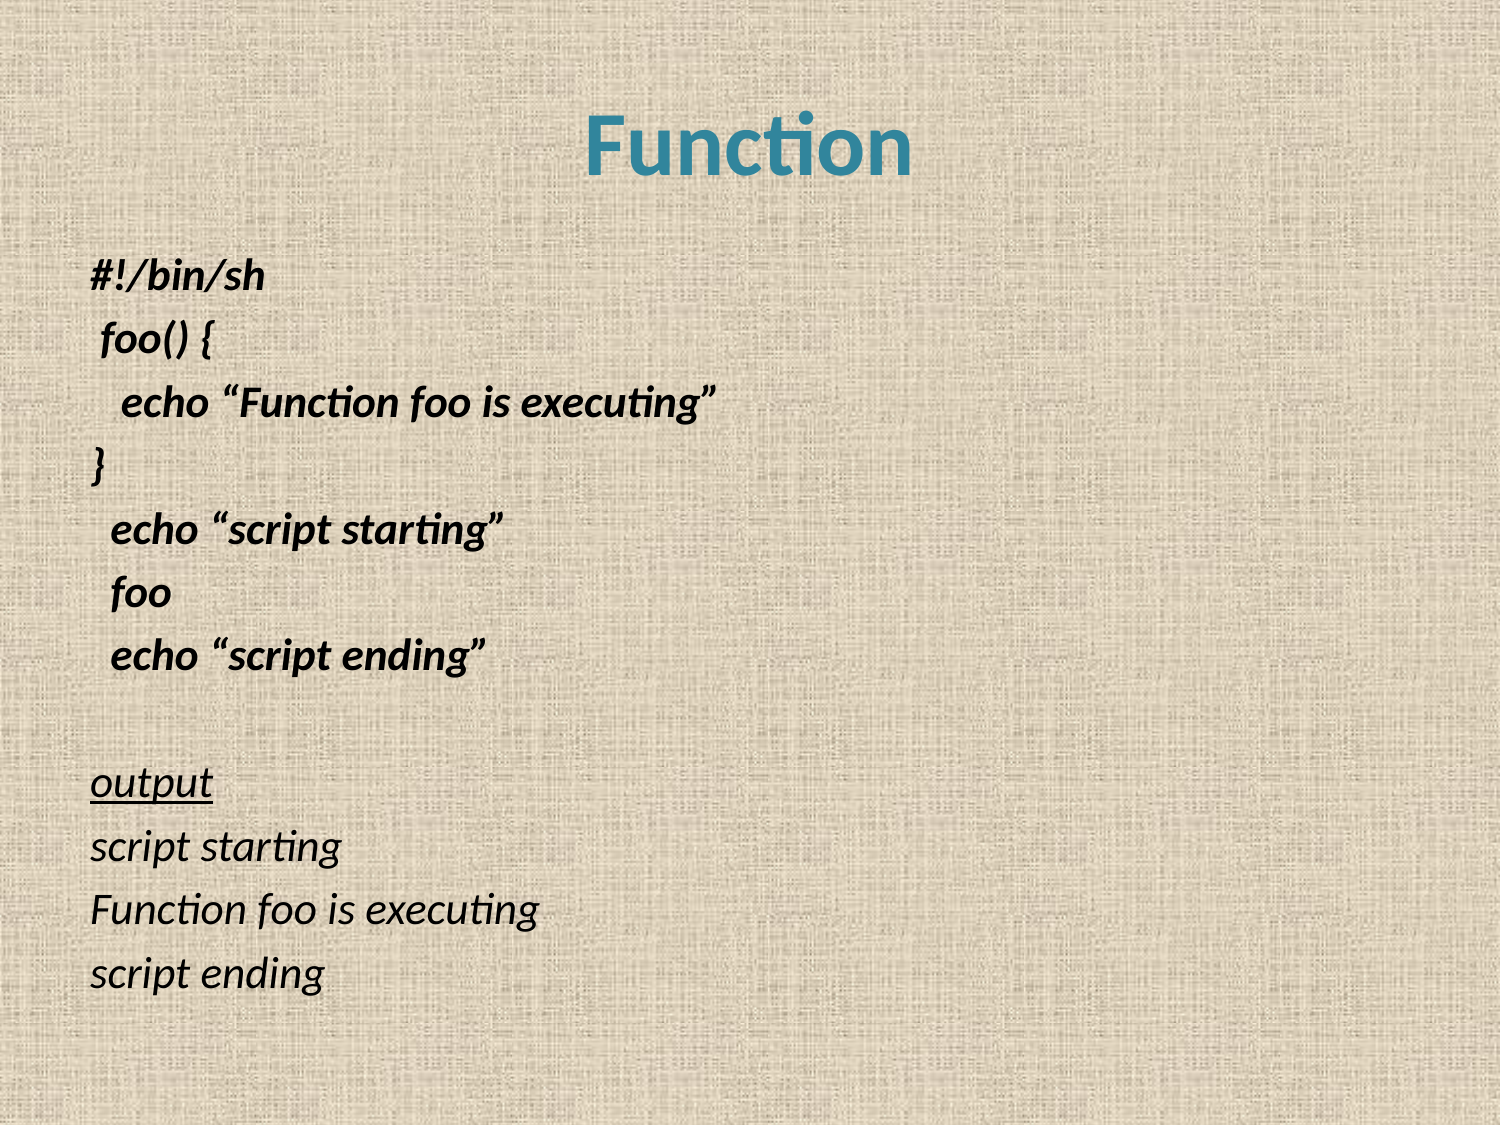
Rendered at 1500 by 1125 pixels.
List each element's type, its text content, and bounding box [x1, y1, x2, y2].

picture [0, 0, 1500, 1125]
list #!/bin/sh foo() { echo “Function foo is executing” } echo “script starting” foo echo “script ending” output script starting Function foo is executing script ending [75, 237, 1425, 1005]
title Function [75, 45, 1425, 233]
